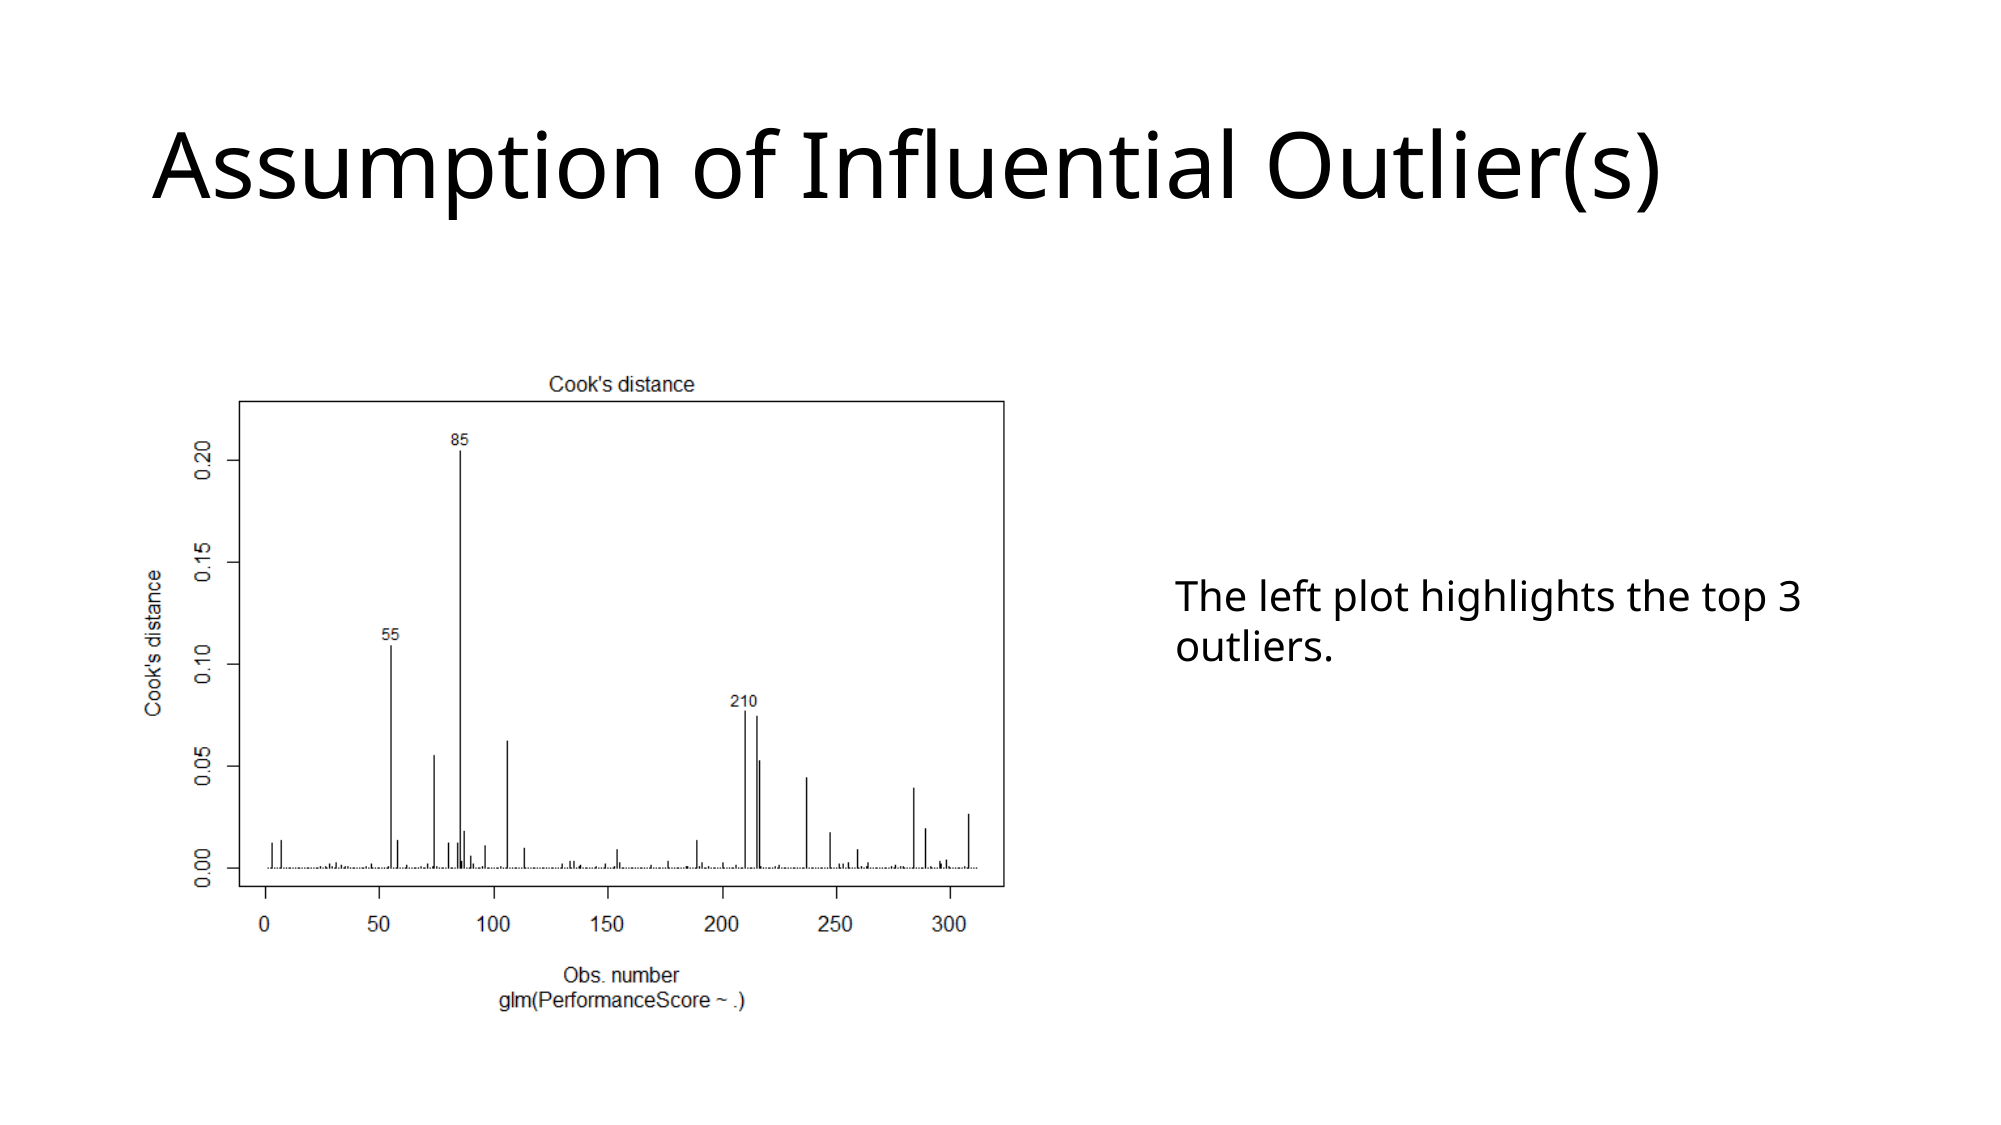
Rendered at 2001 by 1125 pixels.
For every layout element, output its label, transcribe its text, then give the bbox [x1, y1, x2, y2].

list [136, 298, 1057, 1014]
text_box The left plot highlights the top 3 outliers. [1160, 562, 1923, 678]
title Assumption of Influential Outlier(s) [137, 59, 1863, 278]
